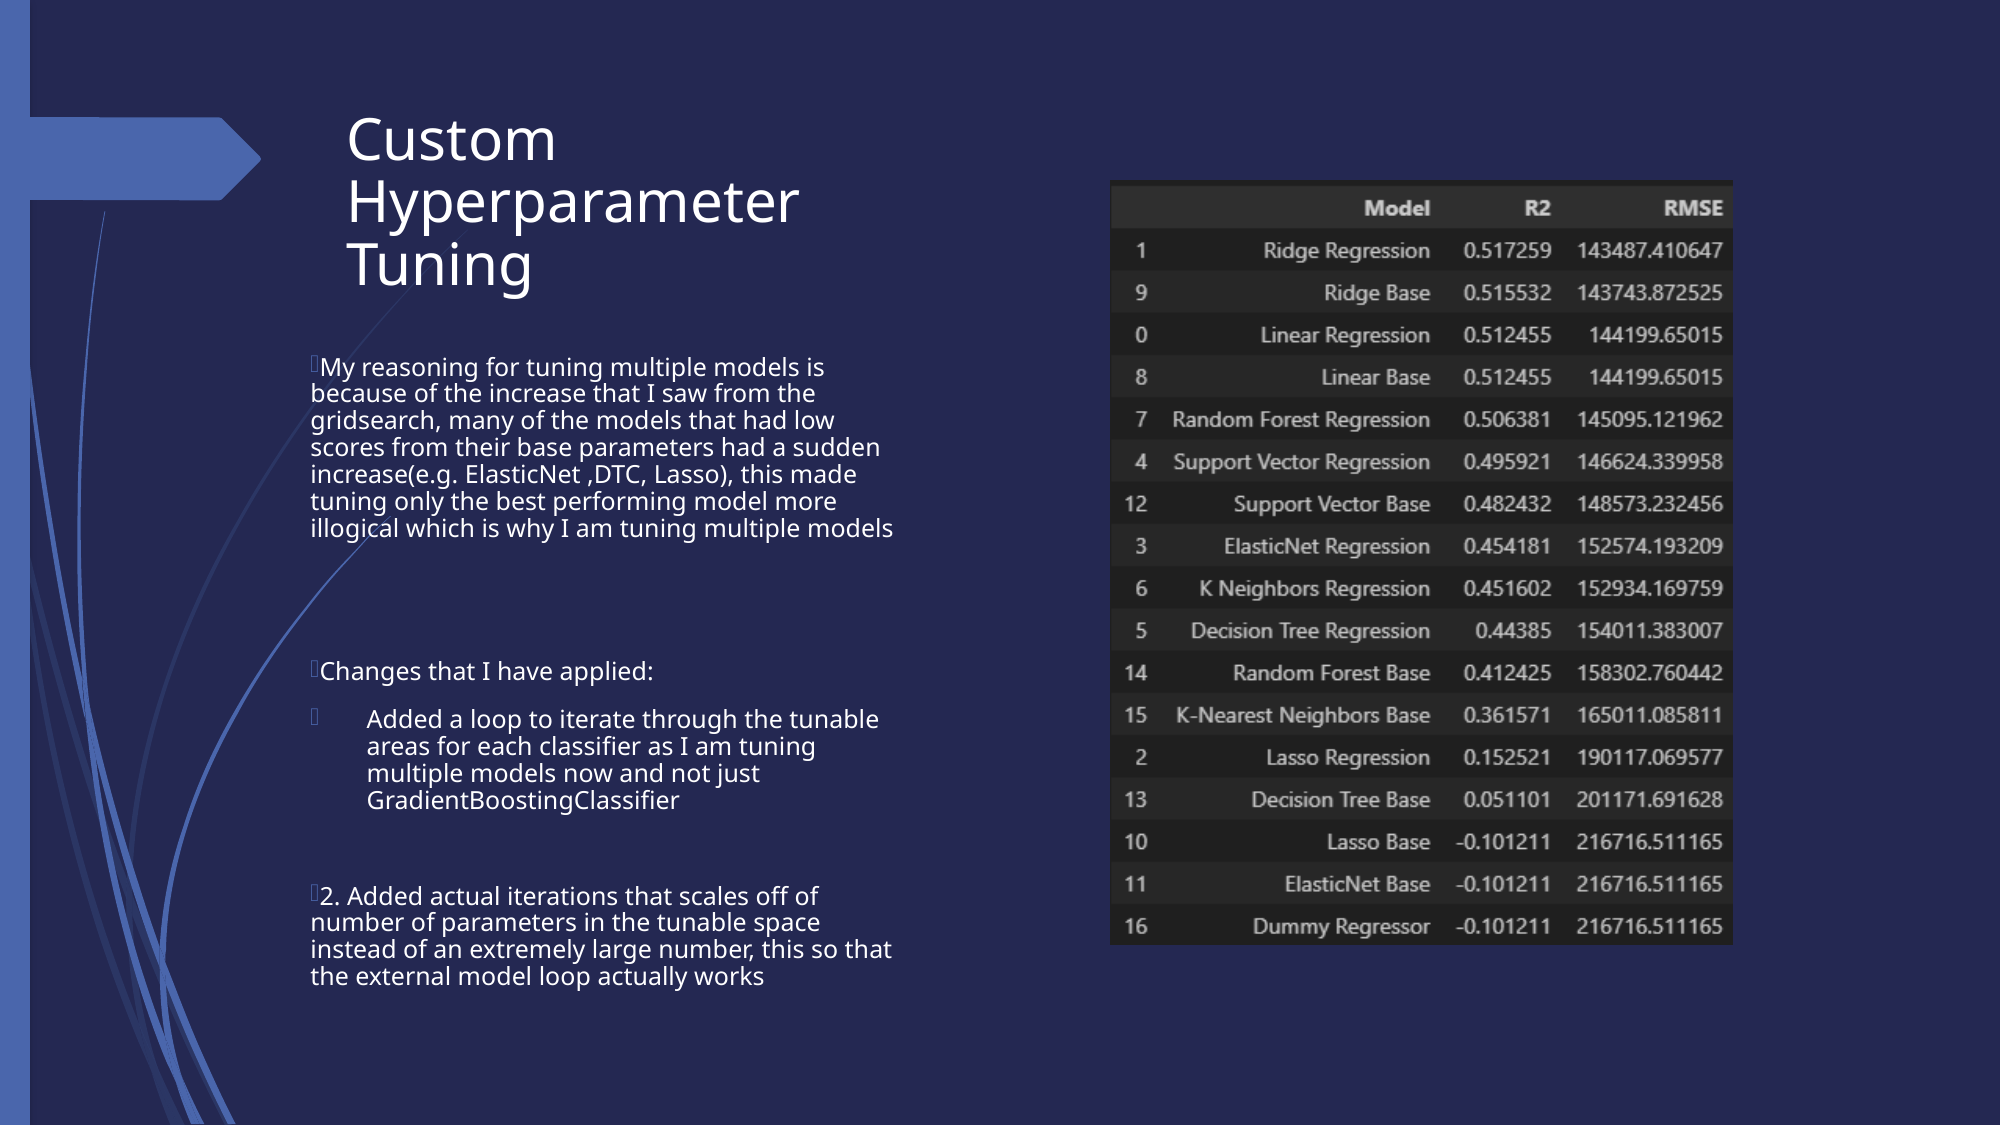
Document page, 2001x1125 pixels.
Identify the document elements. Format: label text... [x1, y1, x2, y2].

text_box My reasoning for tuning multiple models is because of the increase that I saw from the gridsearch, many of the models that had low scores from their base parameters had a sudden increase(e.g. ElasticNet ,DTC, Lasso), this made tuning only the best performing model more illogical which is why I am tuning multiple models Changes that I have applied: Added a loop to iterate through the tunable areas for each classifier as I am tuning multiple models now and not just GradientBoostingClassifier 2. Added actual iterations that scales off of number of parameters in the tunable space instead of an extremely large number, this so that the external model loop actually works [295, 347, 921, 967]
picture [1110, 180, 1734, 945]
title Custom Hyperparameter Tuning [331, 102, 957, 313]
